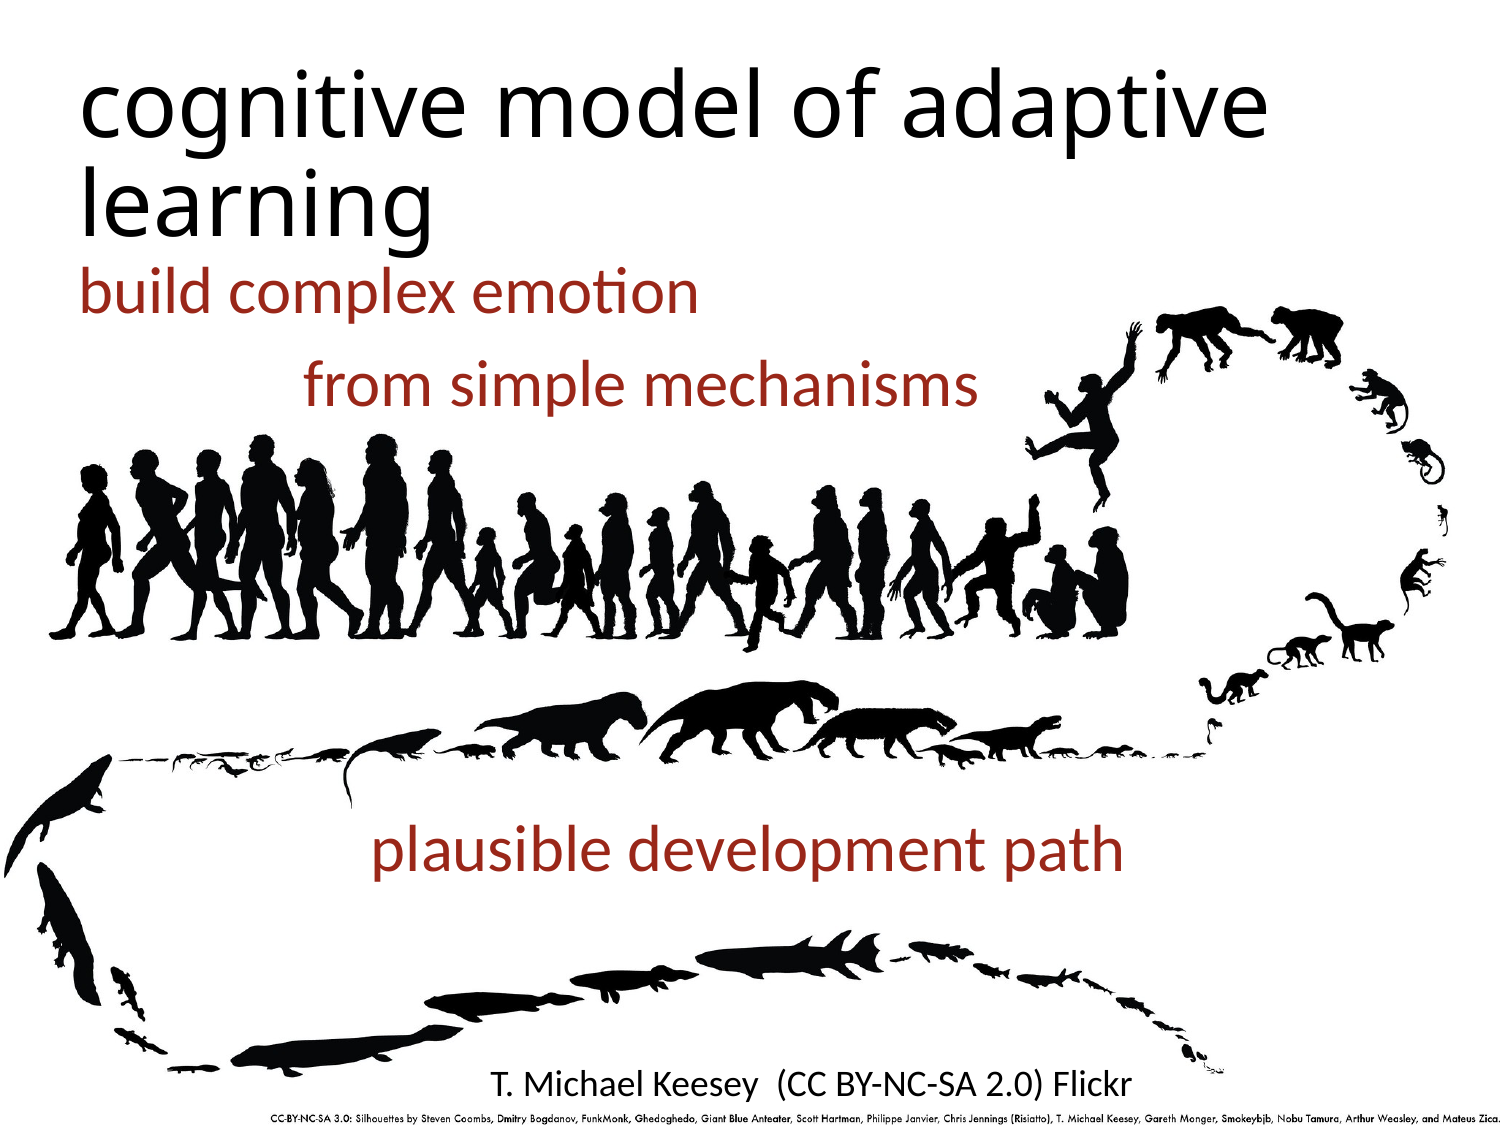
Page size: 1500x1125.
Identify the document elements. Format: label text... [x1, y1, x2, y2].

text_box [4, 306, 1500, 1125]
title cognitive model of adaptive learning [63, 48, 1451, 266]
list build complex emotion from simple mechanisms plausible development path [63, 248, 1358, 306]
